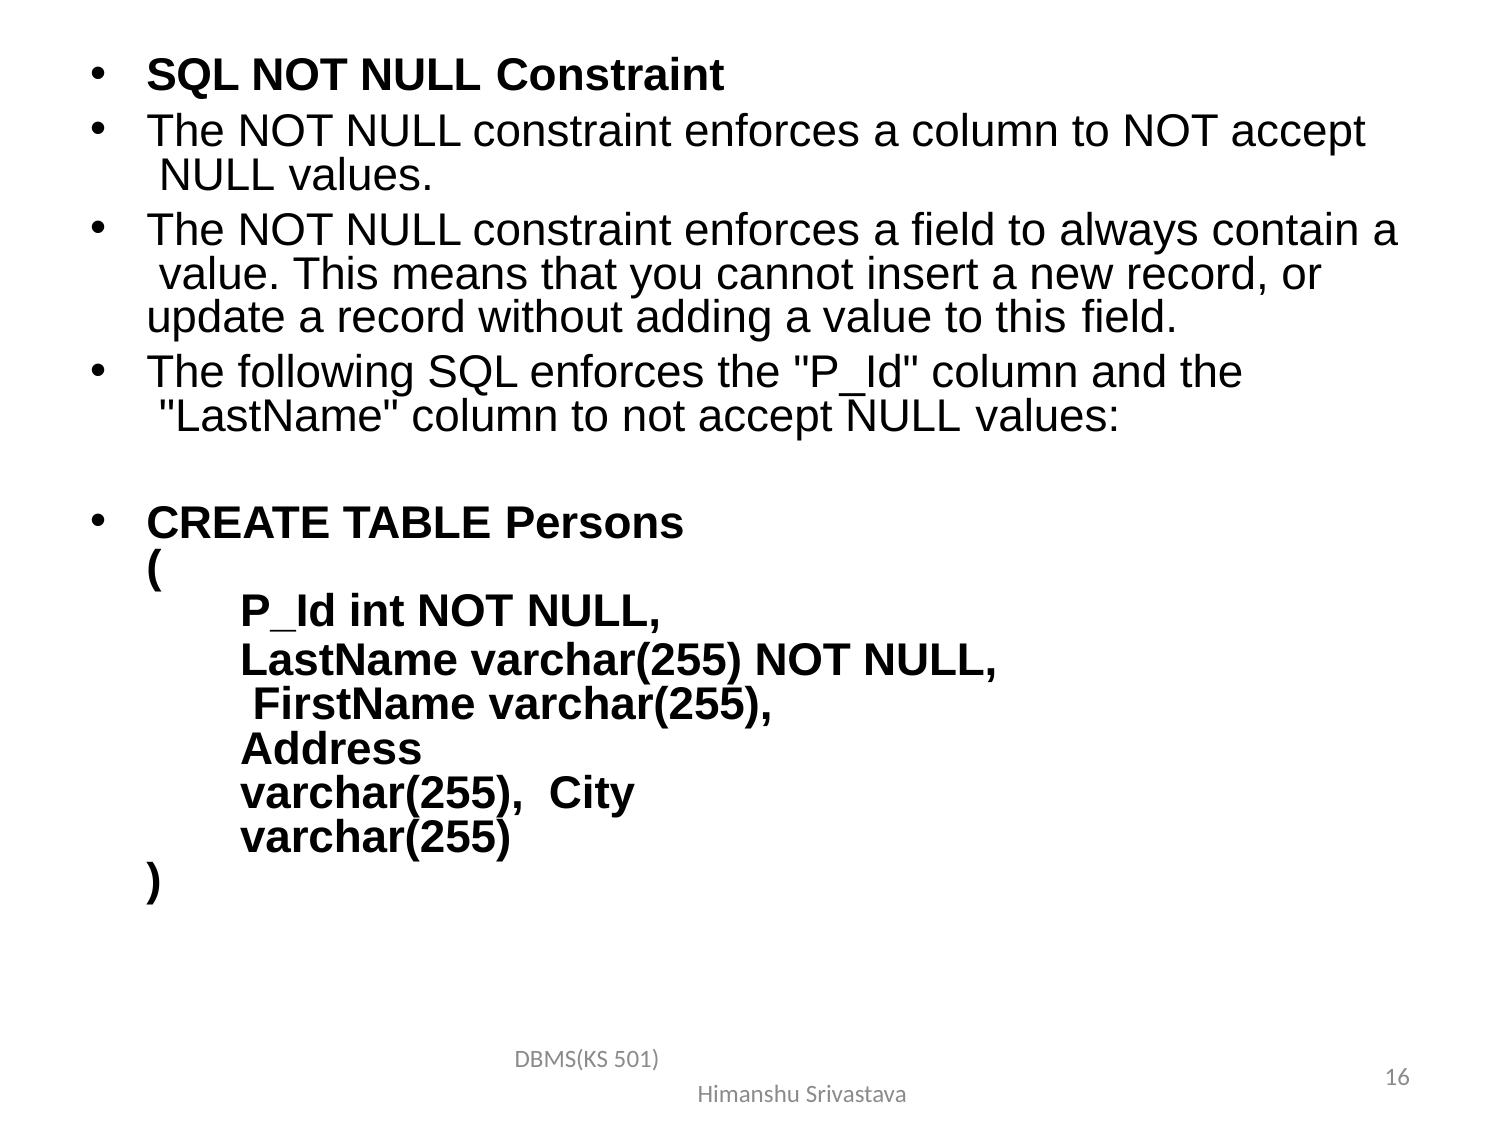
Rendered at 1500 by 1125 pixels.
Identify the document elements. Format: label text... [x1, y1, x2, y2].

text_box SQL NOT NULL Constraint The NOT NULL constraint enforces a column to NOT accept NULL values. The NOT NULL constraint enforces a field to always contain a value. This means that you cannot insert a new record, or update a record without adding a value to this field. The following SQL enforces the "P_Id" column and the "LastName" column to not accept NULL values: CREATE TABLE Persons ( P_Id int NOT NULL, LastName varchar(255) NOT NULL, FirstName varchar(255), Address varchar(255), City varchar(255) ) [87, 43, 1407, 905]
footer DBMS(KS 501) Himanshu Srivastava [512, 746, 988, 1125]
slide_number 16 [1074, 1042, 1425, 1103]
